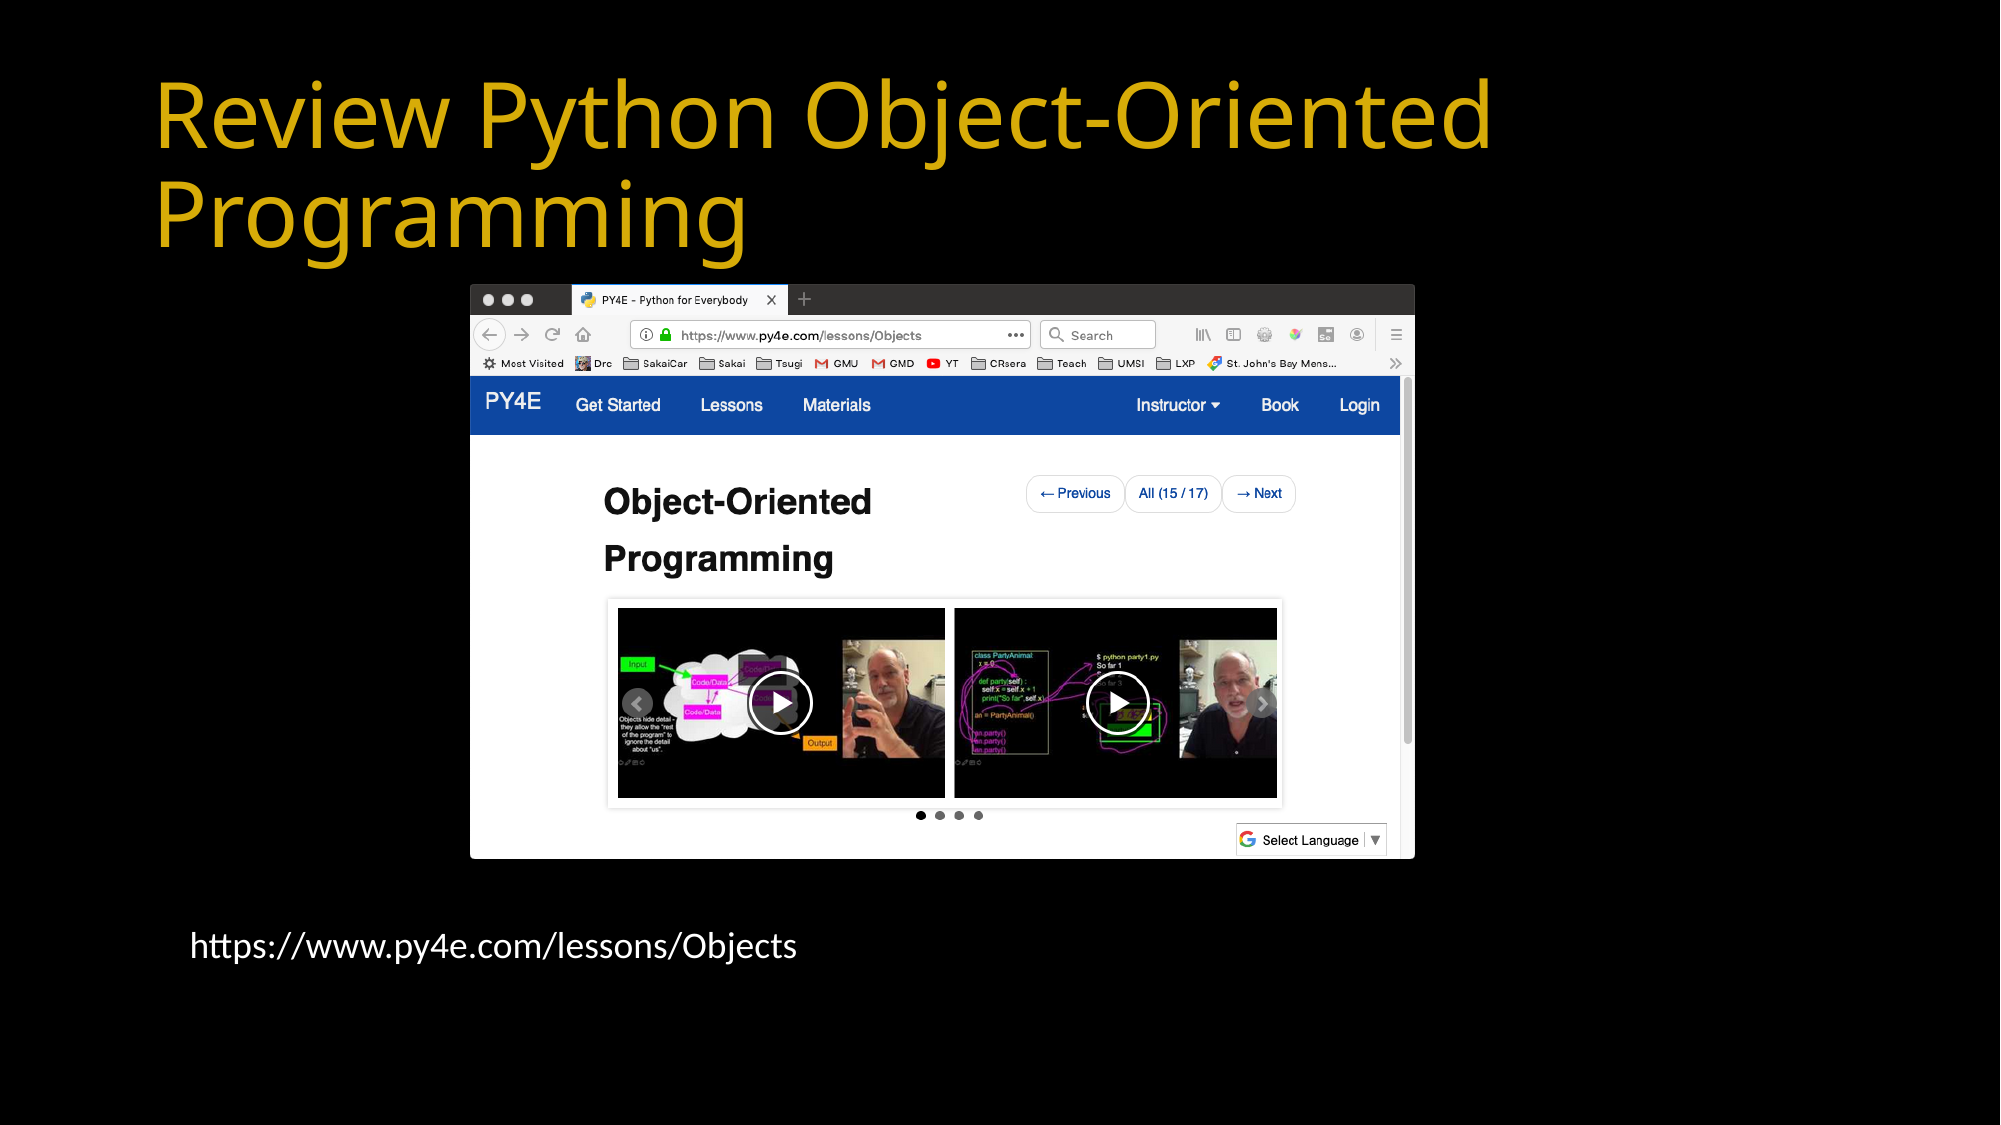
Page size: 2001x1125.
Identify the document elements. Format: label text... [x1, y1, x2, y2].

title Review Python Object-Oriented Programming [137, 59, 1863, 278]
picture [437, 258, 1447, 899]
text_box https://www.py4e.com/lessons/Objects [174, 913, 814, 974]
